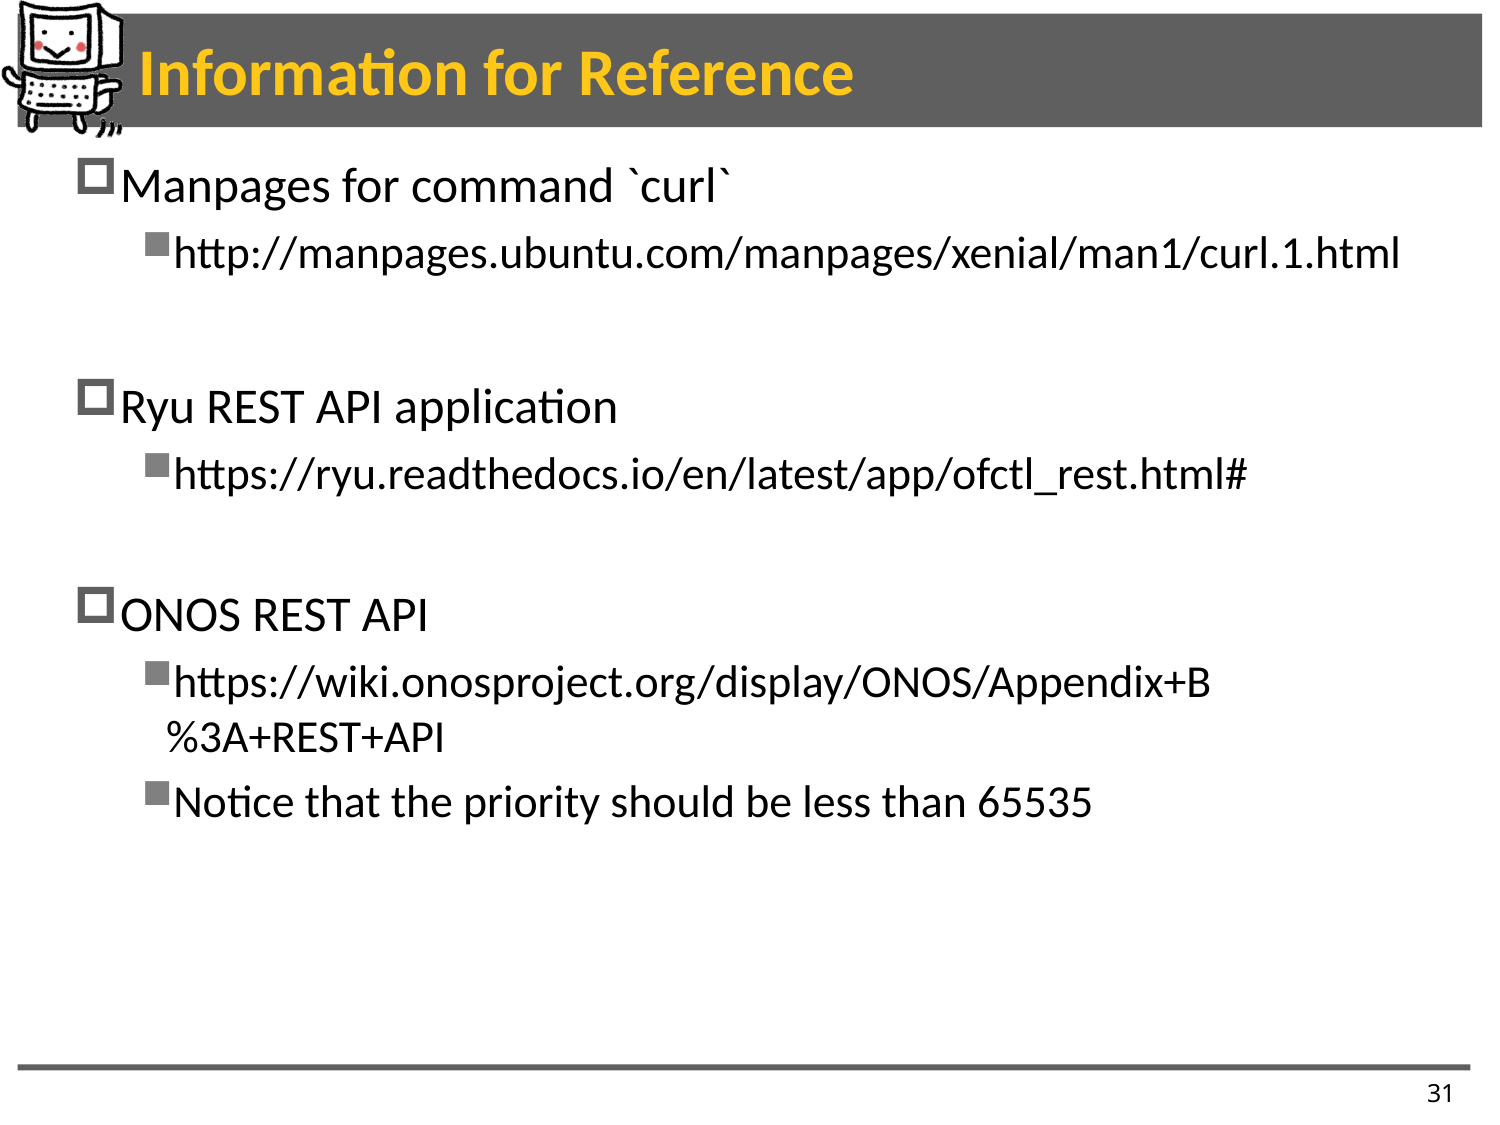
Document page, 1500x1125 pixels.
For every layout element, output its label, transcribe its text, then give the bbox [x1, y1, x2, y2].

title Information for Reference [123, 31, 1500, 106]
slide_number 31 [1104, 1070, 1471, 1124]
list Manpages for command `curl` http://manpages.ubuntu.com/manpages/xenial/man1/curl.1.html Ryu REST API application https://ryu.readthedocs.io/en/latest/app/ofctl_rest.html# ONOS REST API https://wiki.onosproject.org/display/ONOS/Appendix+B%3A+REST+API Notice that the priority should be less than 65535 [29, 137, 1471, 1071]
picture [0, 0, 128, 138]
